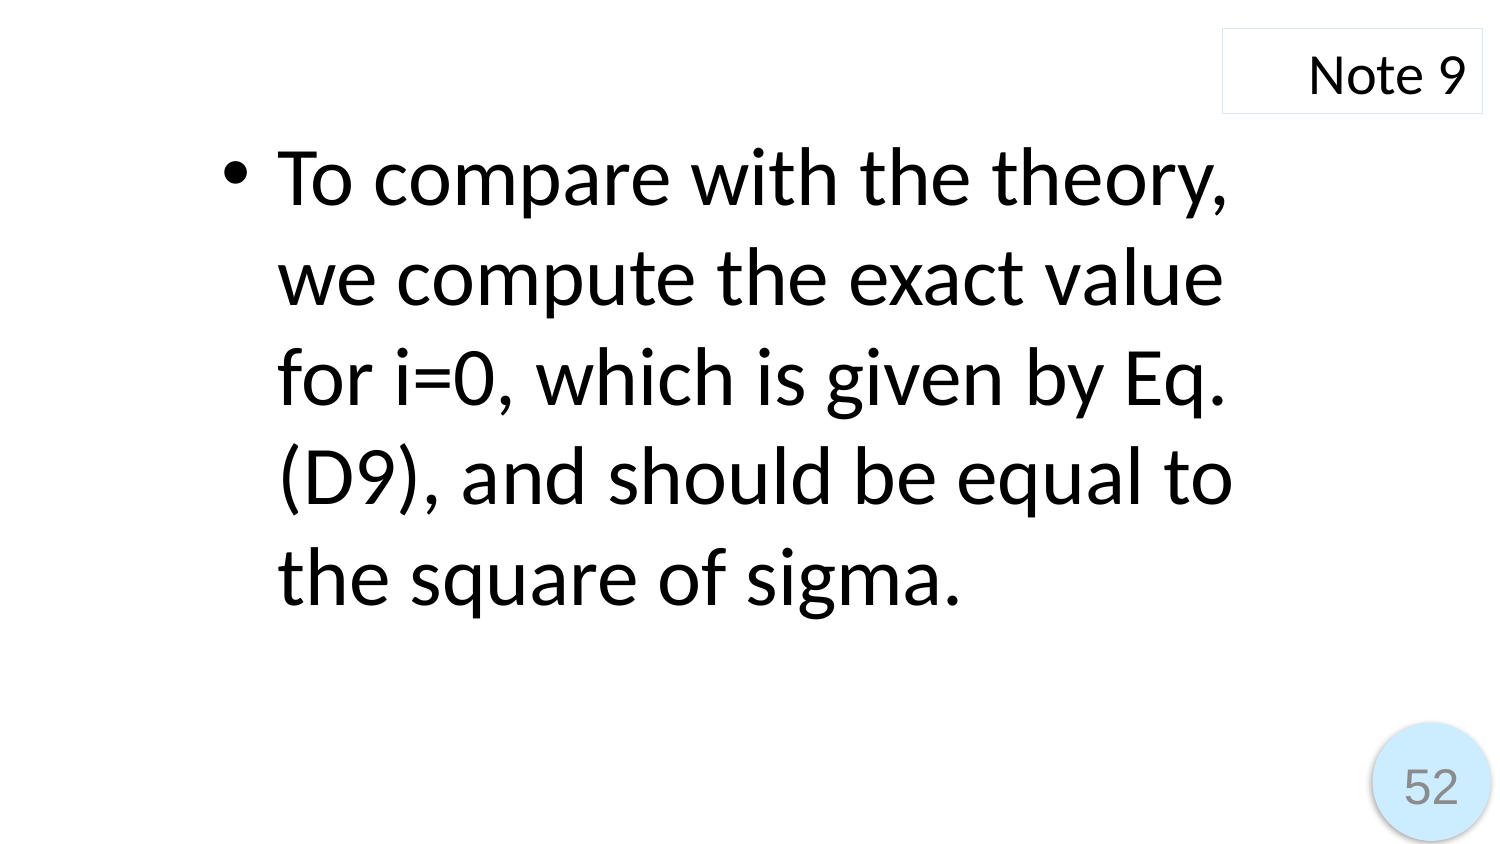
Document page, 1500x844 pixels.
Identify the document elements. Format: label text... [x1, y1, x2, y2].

list To compare with the theory, we compute the exact value for i=0, which is given by Eq. (D9), and should be equal to the square of sigma. [206, 114, 1317, 786]
slide_number 52 [1372, 762, 1491, 807]
text_box Note 9 [1222, 28, 1483, 114]
